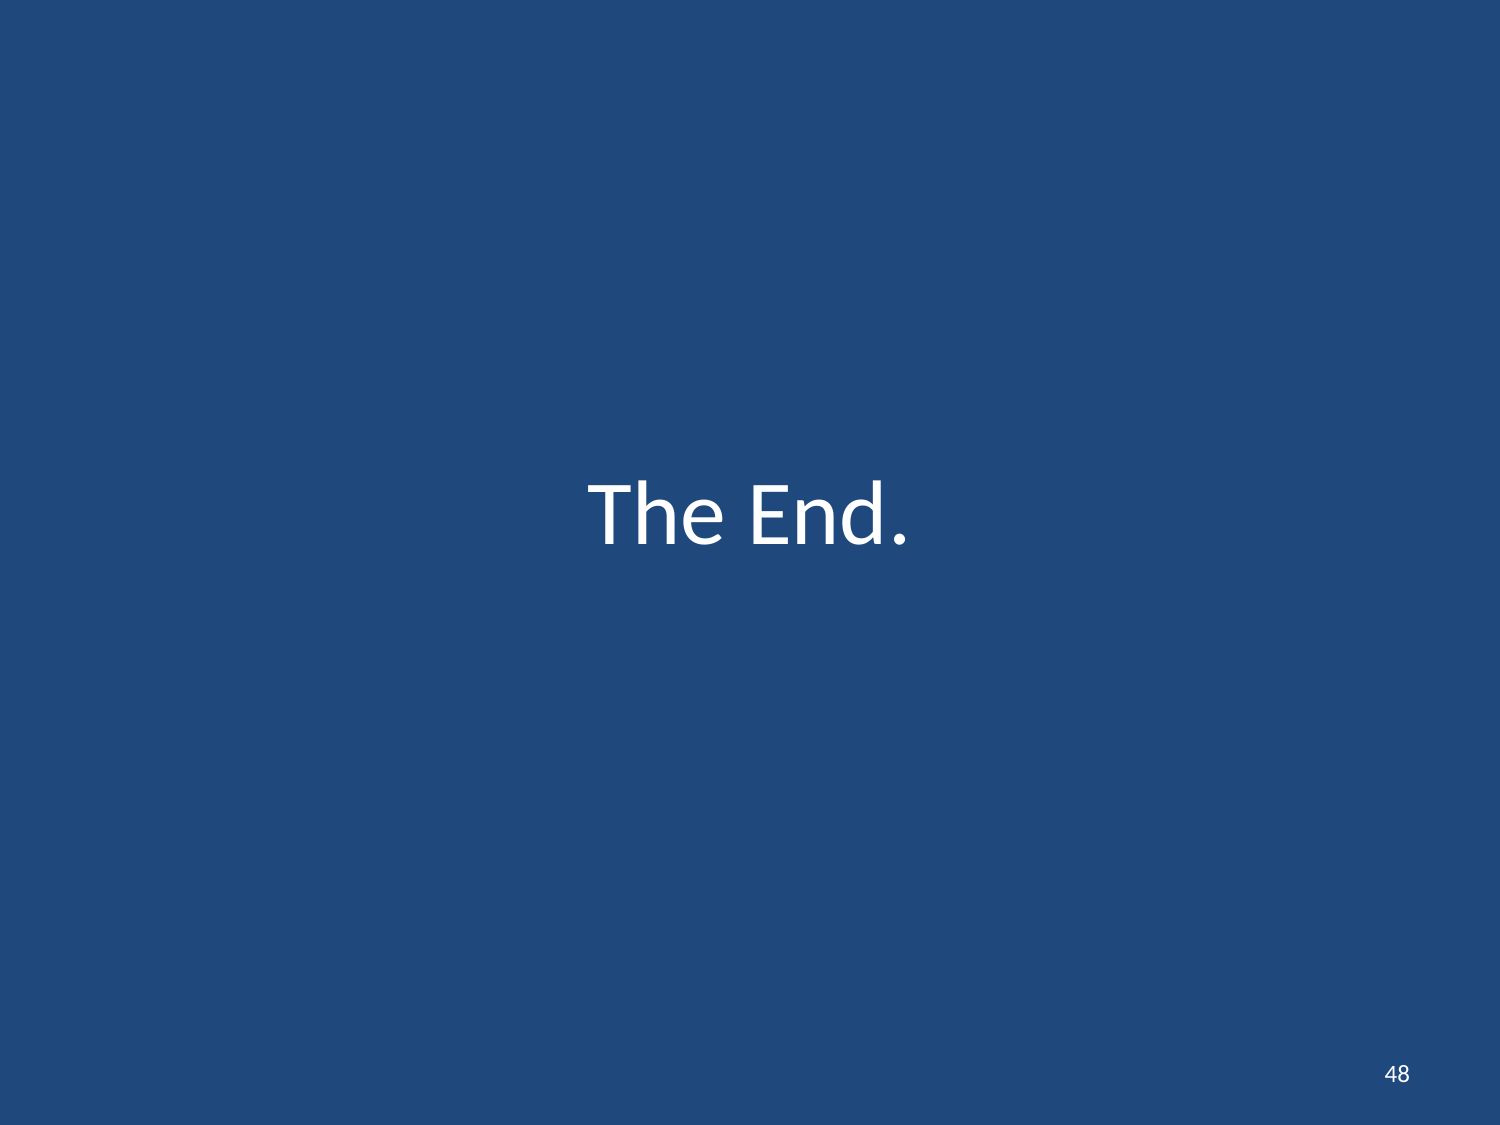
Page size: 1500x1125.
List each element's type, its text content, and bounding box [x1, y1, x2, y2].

slide_number 48 [1074, 1042, 1425, 1103]
title The End. [24, 24, 1475, 1100]
